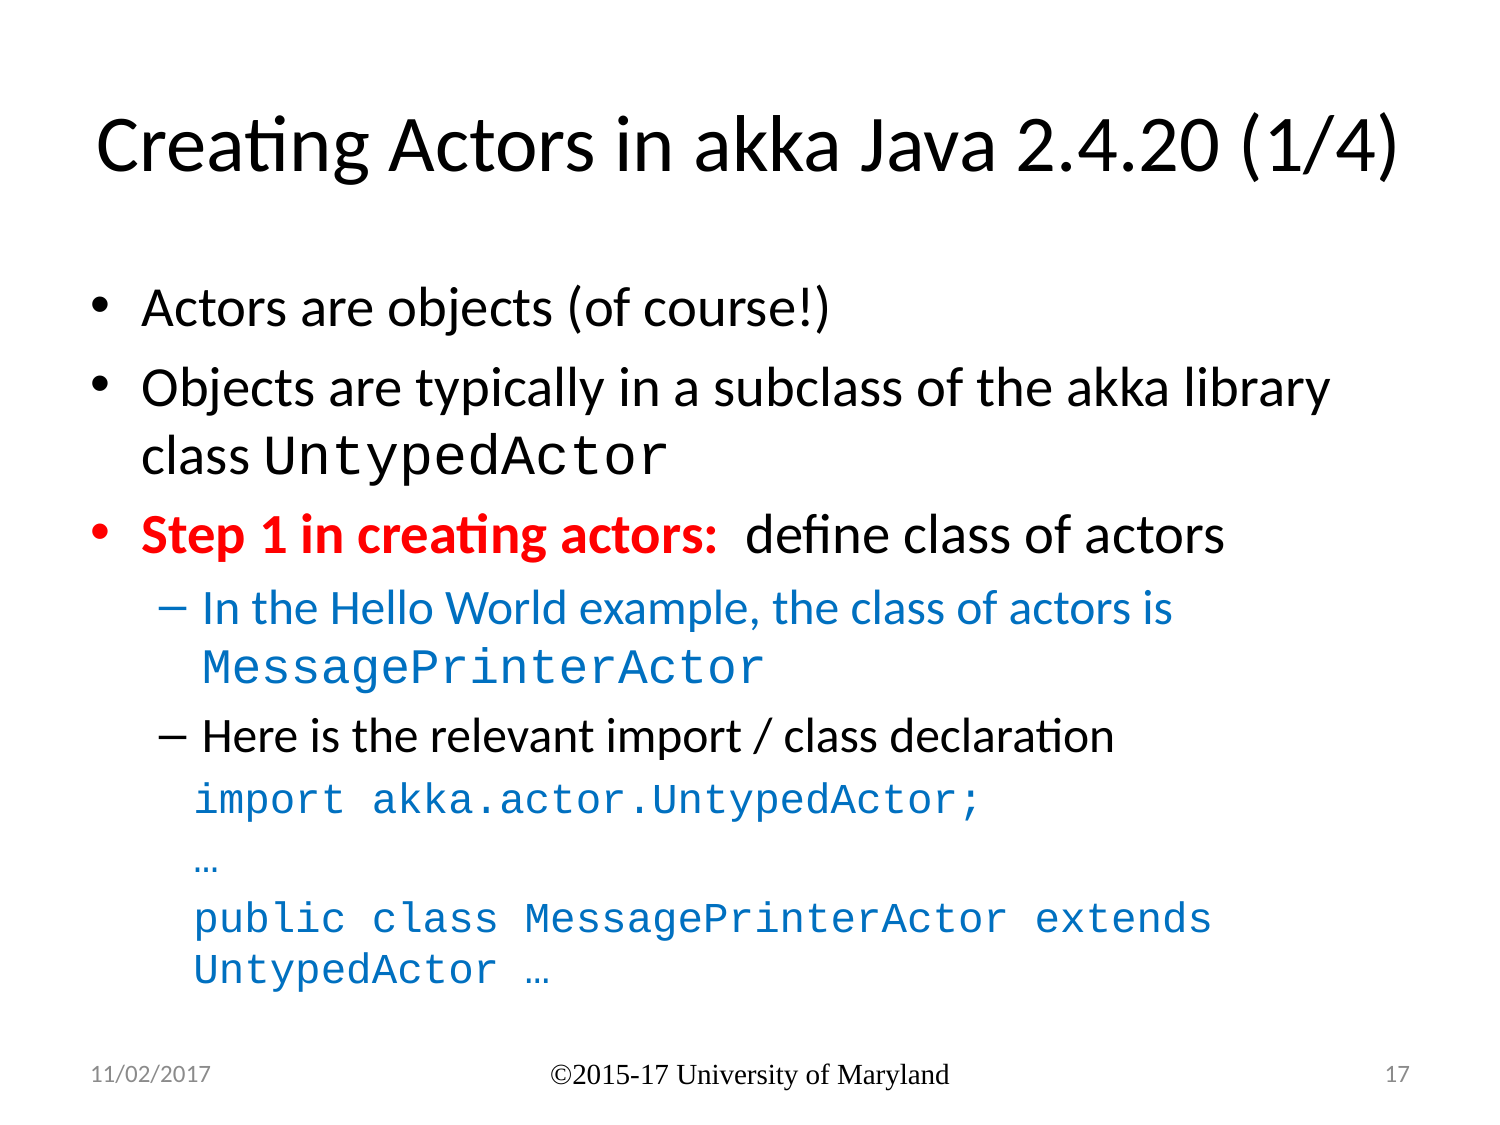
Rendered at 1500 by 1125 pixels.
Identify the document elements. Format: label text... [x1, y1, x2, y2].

footer ©2015-17 University of Maryland [512, 1042, 988, 1103]
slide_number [75, 1042, 425, 1103]
list Actors are objects (of course!) Objects are typically in a subclass of the akka library class UntypedActor Step 1 in creating actors: define class of actors In the Hello World example, the class of actors is MessagePrinterActor Here is the relevant import / class declaration import akka.actor.UntypedActor; … public class MessagePrinterActor extends UntypedActor … [75, 262, 1425, 1005]
slide_number 17 [1074, 1042, 1425, 1103]
title Creating Actors in akka Java 2.4.20 (1/4) [75, 45, 1425, 233]
